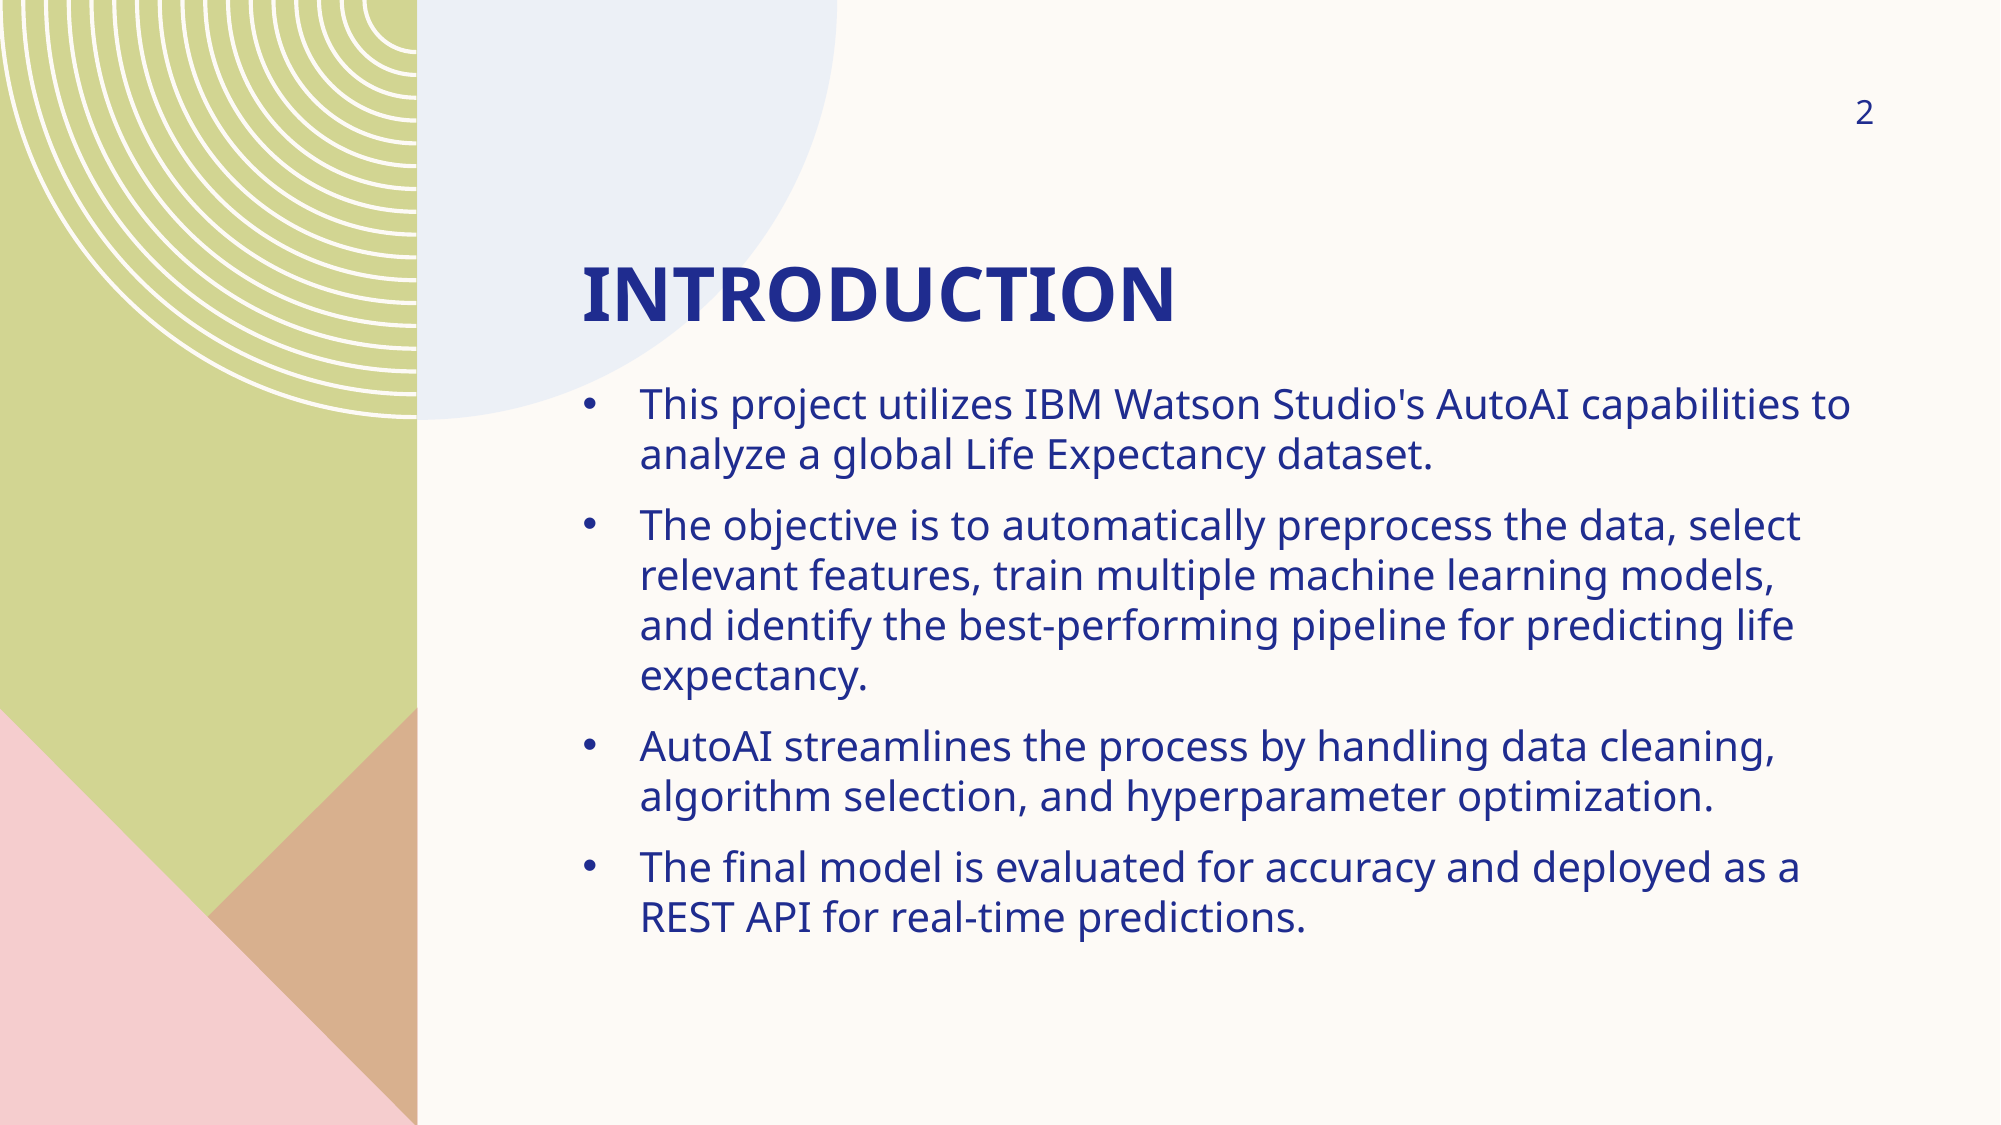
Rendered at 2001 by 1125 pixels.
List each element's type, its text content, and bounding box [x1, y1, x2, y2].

title Introduction [567, 173, 1875, 337]
list This project utilizes IBM Watson Studio's AutoAI capabilities to analyze a global Life Expectancy dataset. The objective is to automatically preprocess the data, select relevant features, train multiple machine learning models, and identify the best-performing pipeline for predicting life expectancy. AutoAI streamlines the process by handling data cleaning, algorithm selection, and hyperparameter optimization. The final model is evaluated for accuracy and deployed as a REST API for real-time predictions. [567, 377, 1875, 952]
slide_number 2 [1699, 75, 1875, 153]
